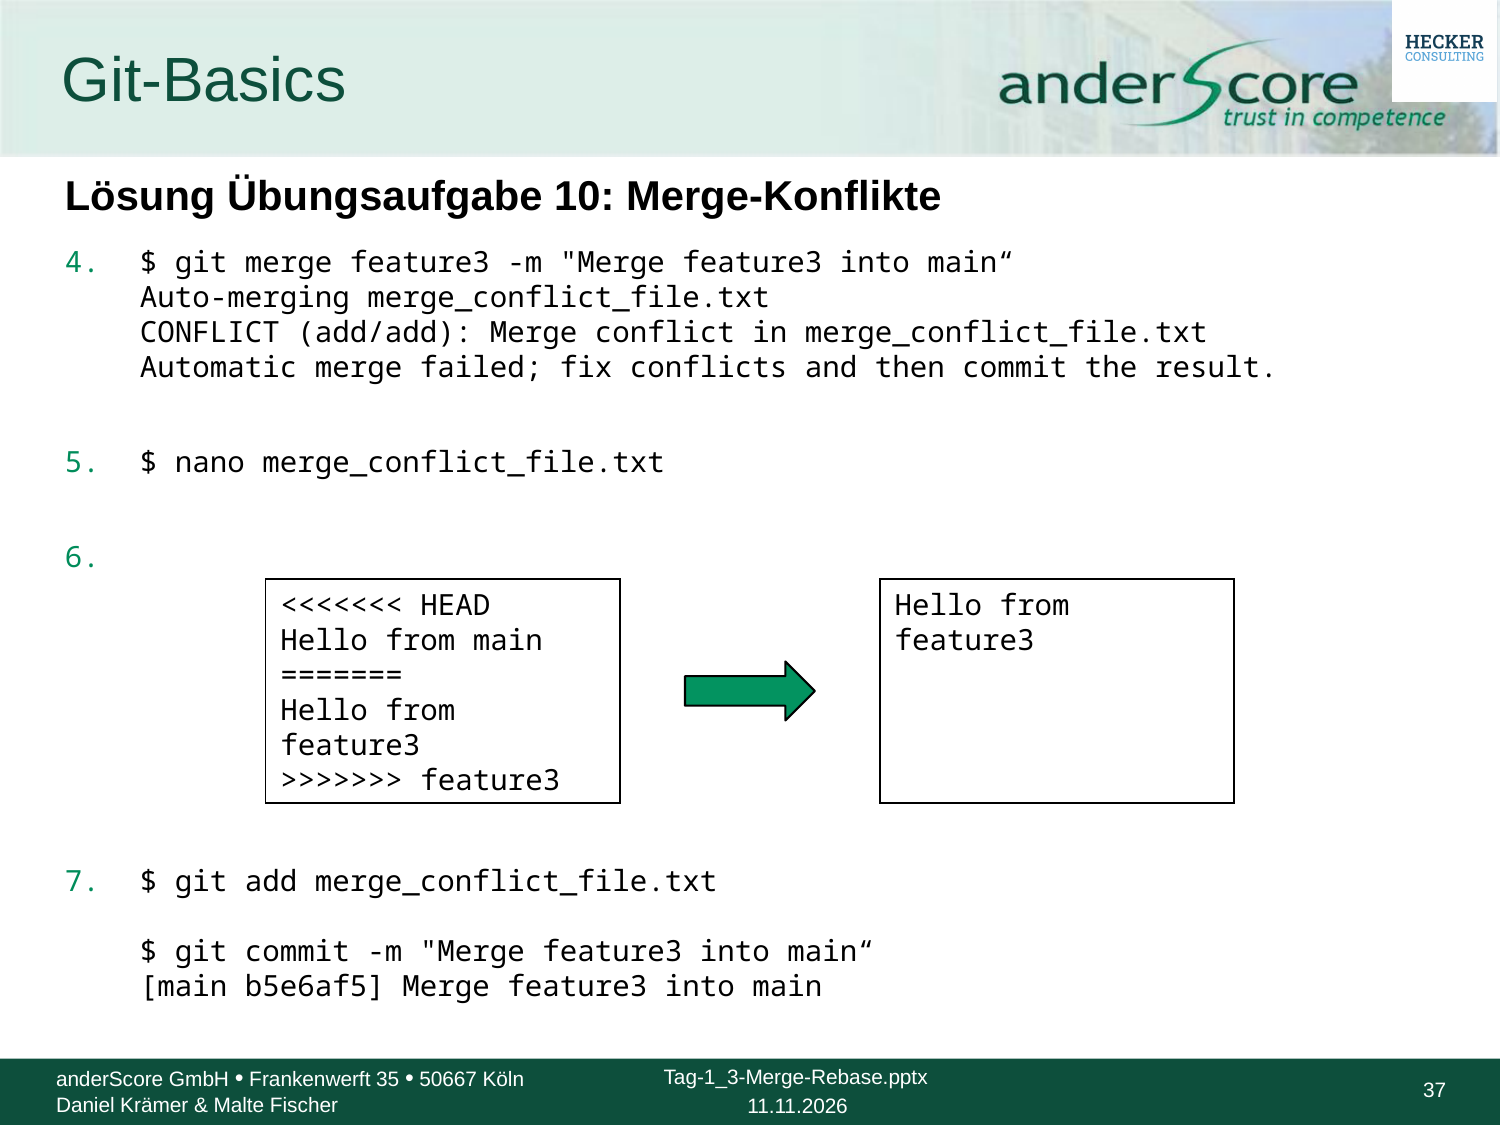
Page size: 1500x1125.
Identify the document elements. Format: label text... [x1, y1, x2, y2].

list Lösung Übungsaufgabe 10: Merge-Konflikte $ git merge feature3 -m "Merge feature3 into main“ Auto-merging merge_conflict_file.txt CONFLICT (add/add): Merge conflict in merge_conflict_file.txt Automatic merge failed; fix conflicts and then commit the result. $ nano merge_conflict_file.txt [49, 160, 1447, 855]
text_box [684, 661, 815, 721]
title Git-Basics [46, 23, 975, 140]
text_box Hello from feature3 [879, 578, 1235, 804]
text_box $ git add merge_conflict_file.txt $ git commit -m "Merge feature3 into main“ [main b5e6af5] Merge feature3 into main [49, 855, 1447, 1047]
picture [0, 0, 1500, 157]
text_box <<<<<<< HEAD Hello from main ======= Hello from feature3 >>>>>>> feature3 [265, 578, 621, 804]
